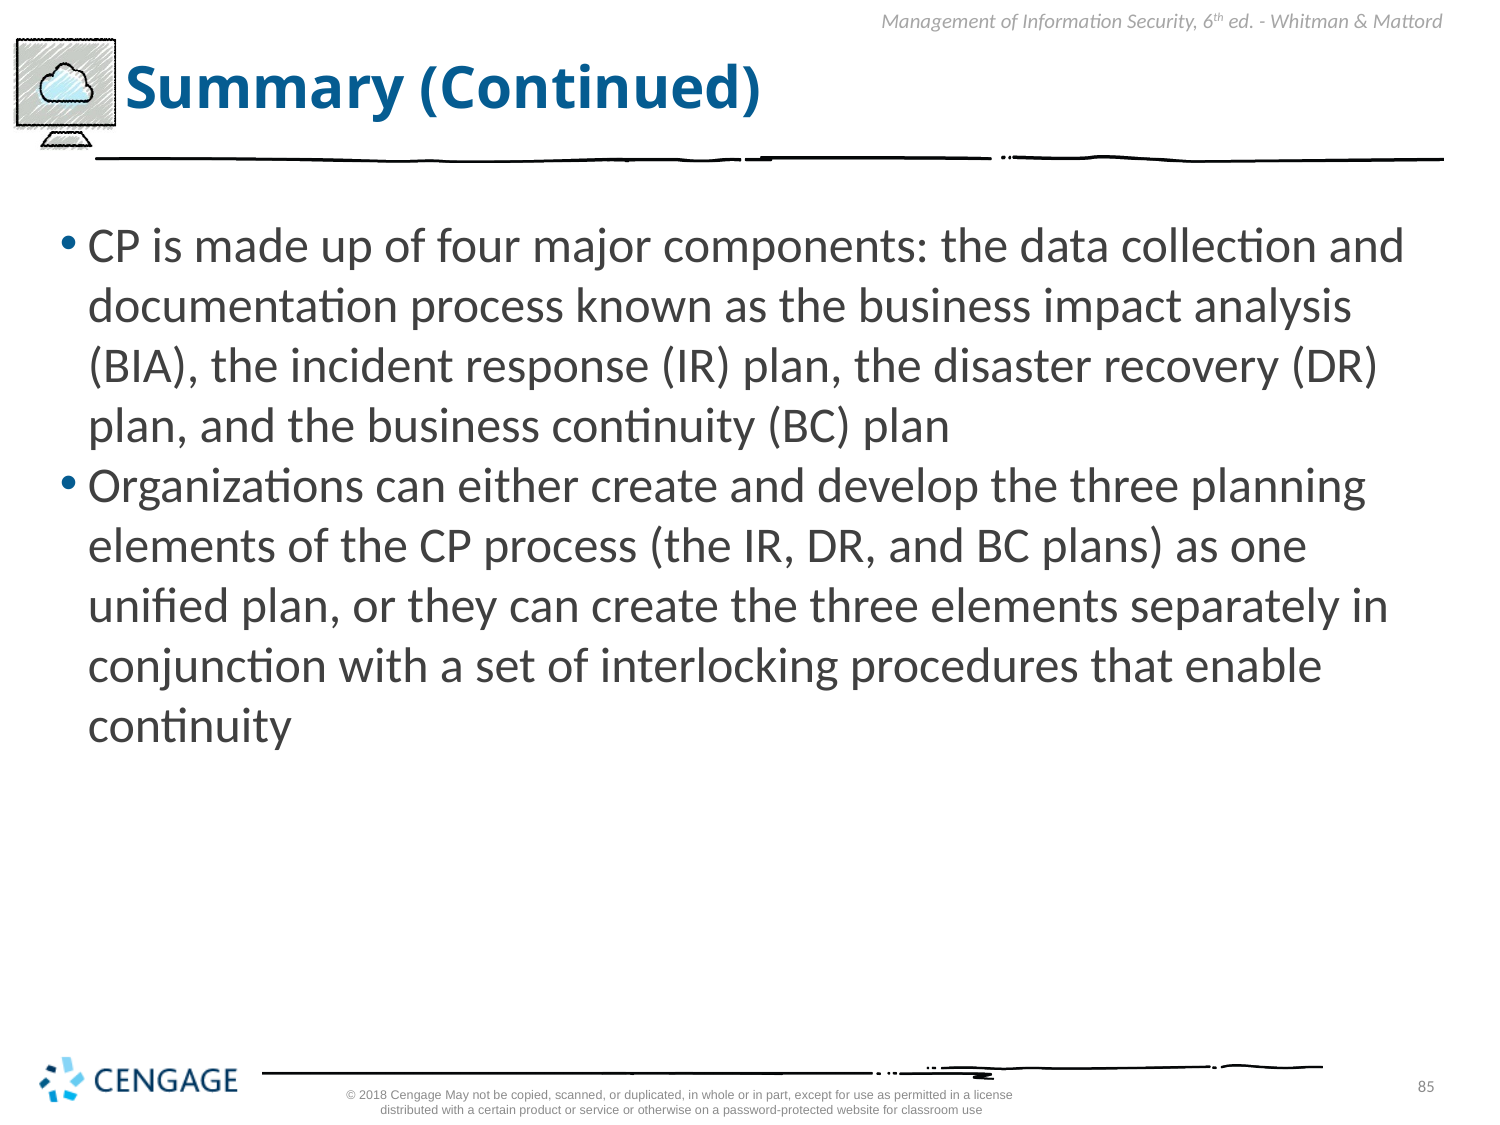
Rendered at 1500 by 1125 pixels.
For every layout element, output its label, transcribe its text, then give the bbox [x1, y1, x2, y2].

list CP is made up of four major components: the data collection and documentation process known as the business impact analysis (BIA), the incident response (IR) plan, the disaster recovery (DR) plan, and the business continuity (BC) plan Organizations can either create and develop the three planning elements of the CP process (the IR, DR, and BC plans) as one unified plan, or they can create the three elements separately in conjunction with a set of interlocking procedures that enable continuity [59, 212, 1441, 758]
picture [13, 36, 117, 151]
picture [19, 1043, 250, 1115]
picture [262, 1064, 1323, 1080]
title Summary (Continued) [125, 60, 1442, 121]
picture [95, 155, 1444, 163]
